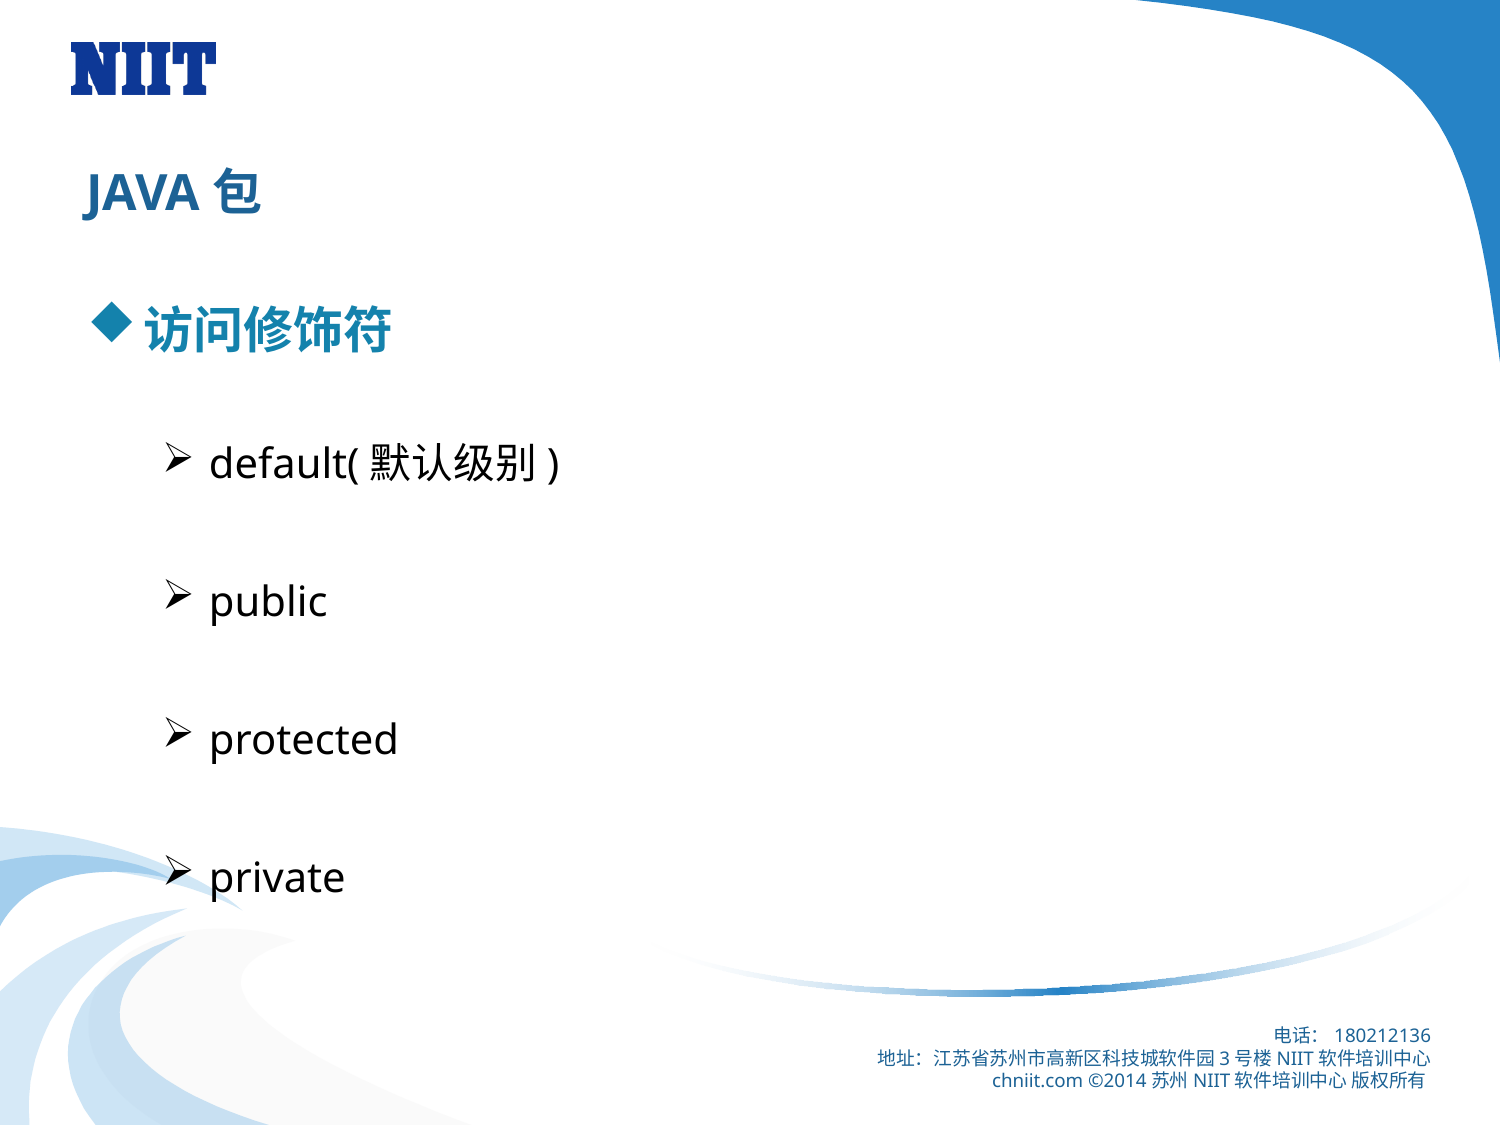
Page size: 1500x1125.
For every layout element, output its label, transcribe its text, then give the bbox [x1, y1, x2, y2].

title JAVA包 [71, 131, 1422, 250]
picture [71, 42, 216, 95]
list 访问修饰符 default(默认级别) public protected private [72, 291, 1425, 983]
